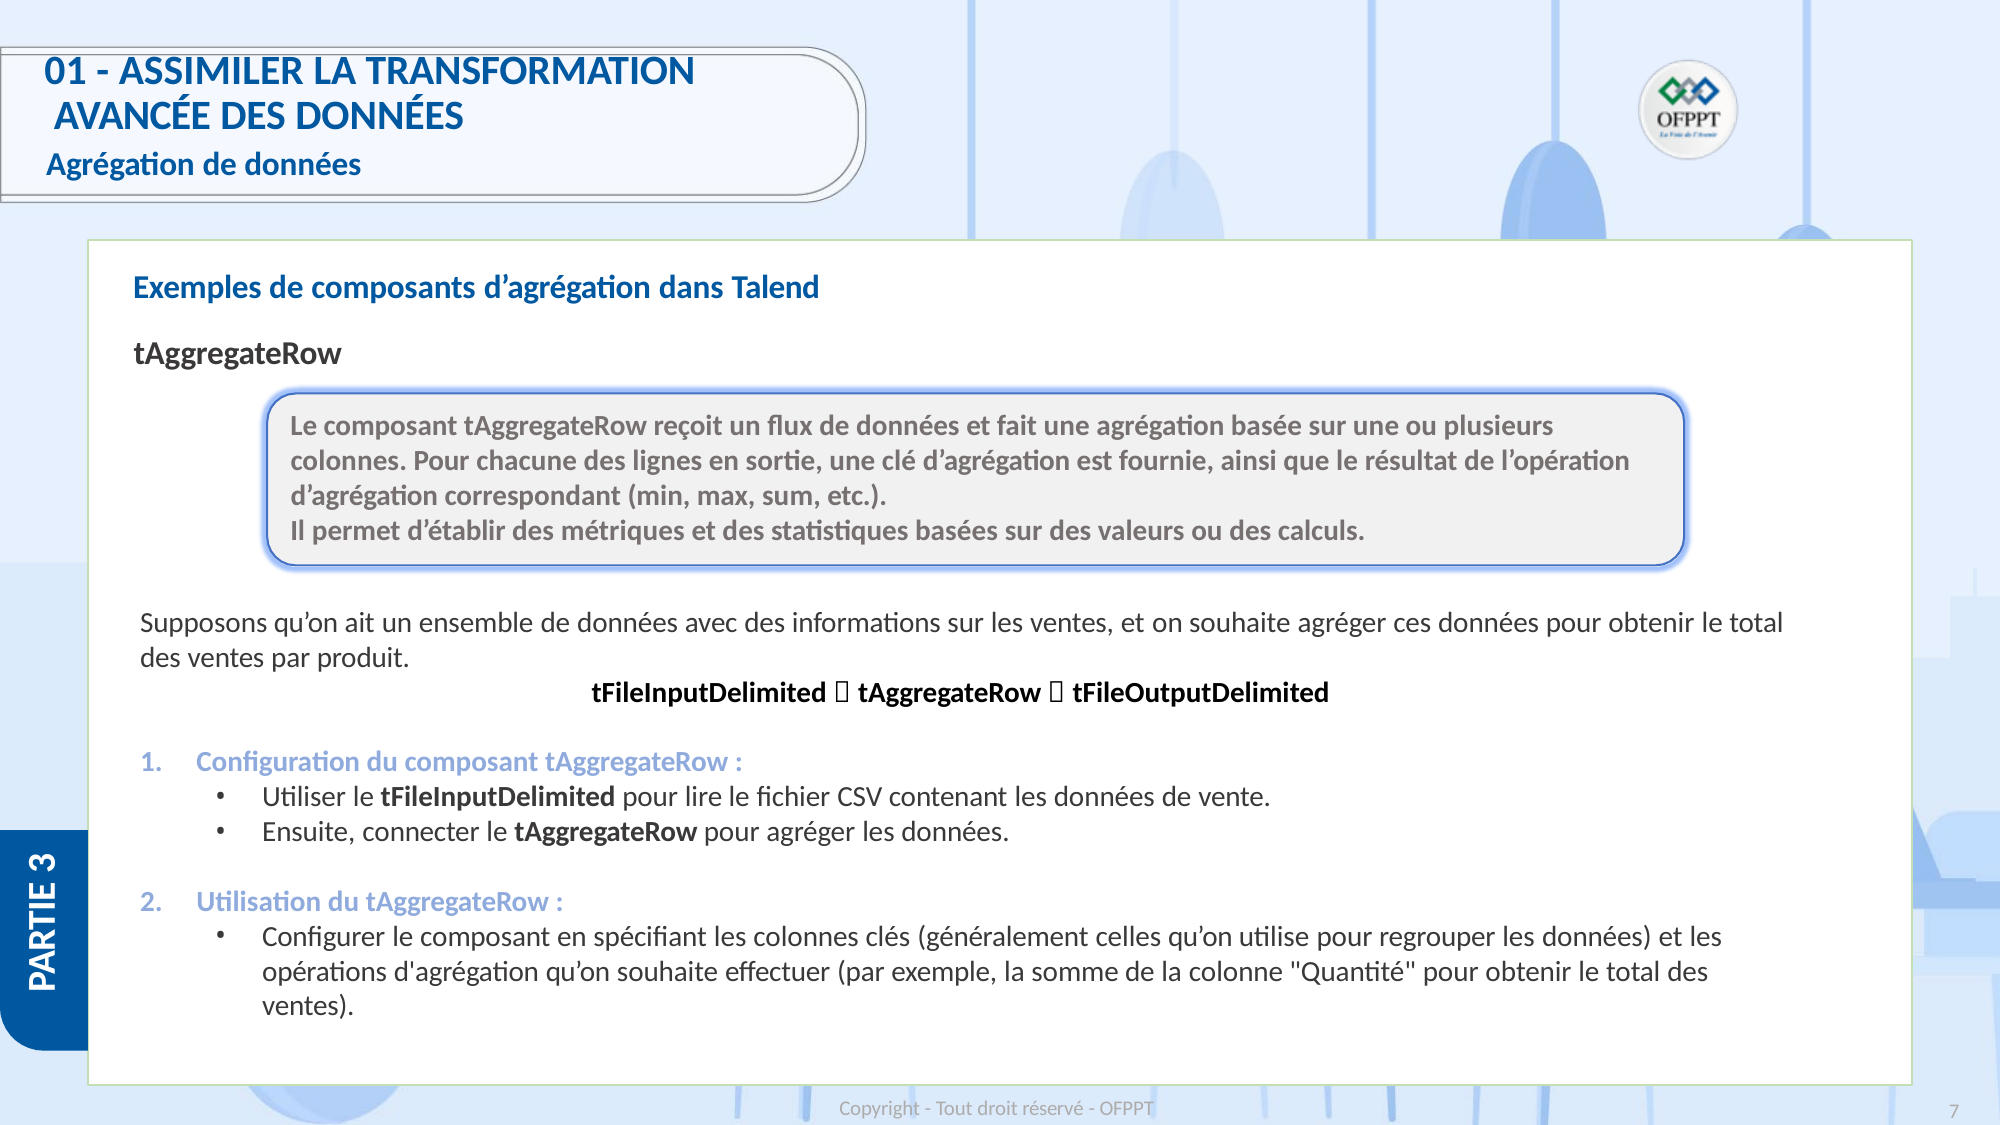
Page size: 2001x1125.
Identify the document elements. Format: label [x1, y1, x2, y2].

picture [0, 0, 2000, 1125]
text_box [255, 381, 1697, 578]
text_box [0, 239, 1913, 1087]
